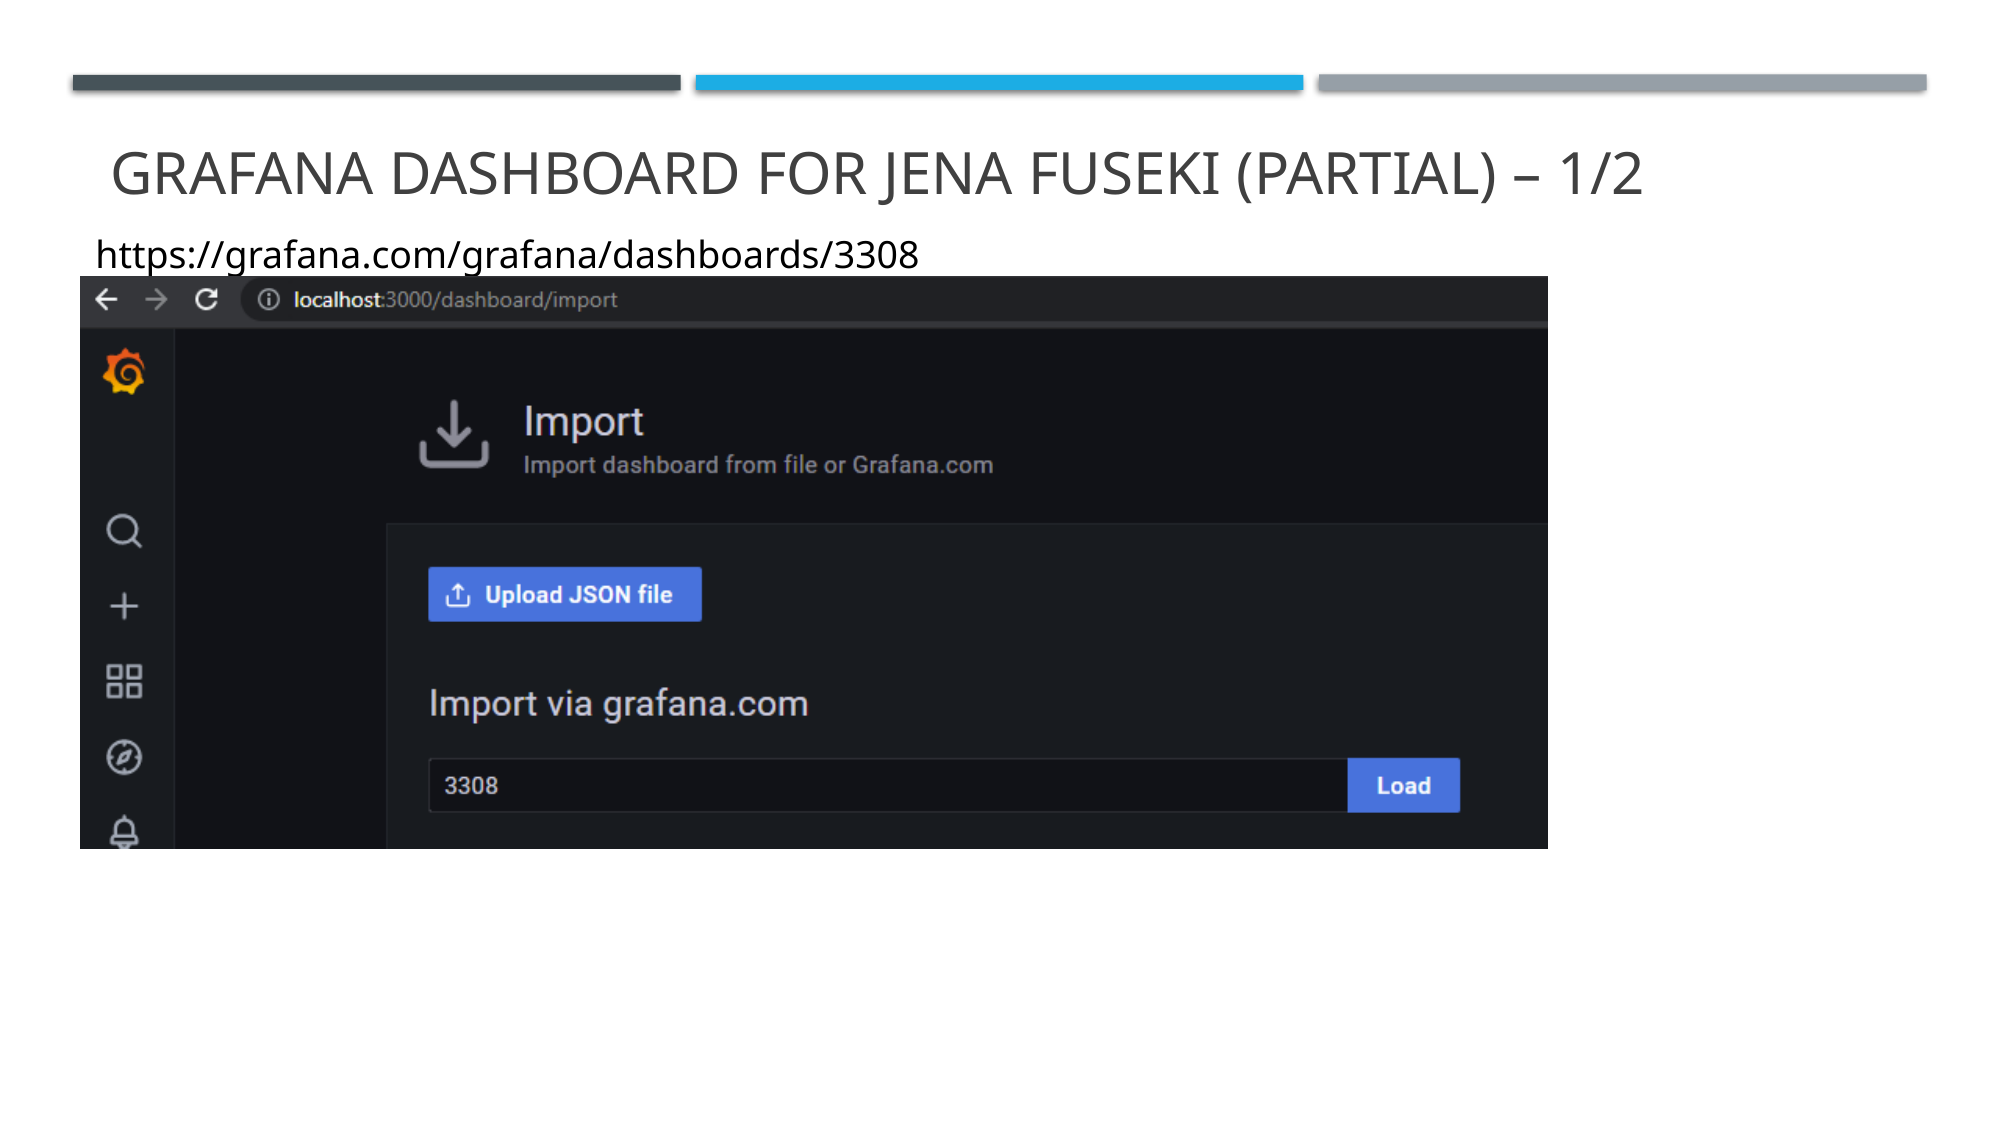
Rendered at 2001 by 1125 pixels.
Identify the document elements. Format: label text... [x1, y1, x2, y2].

title GRAFANA DASHBOARD for jena fuseki (partial) – 1/2 [95, 115, 1905, 214]
picture [79, 275, 1549, 849]
text_box https://grafana.com/grafana/dashboards/3308 [80, 224, 1081, 275]
